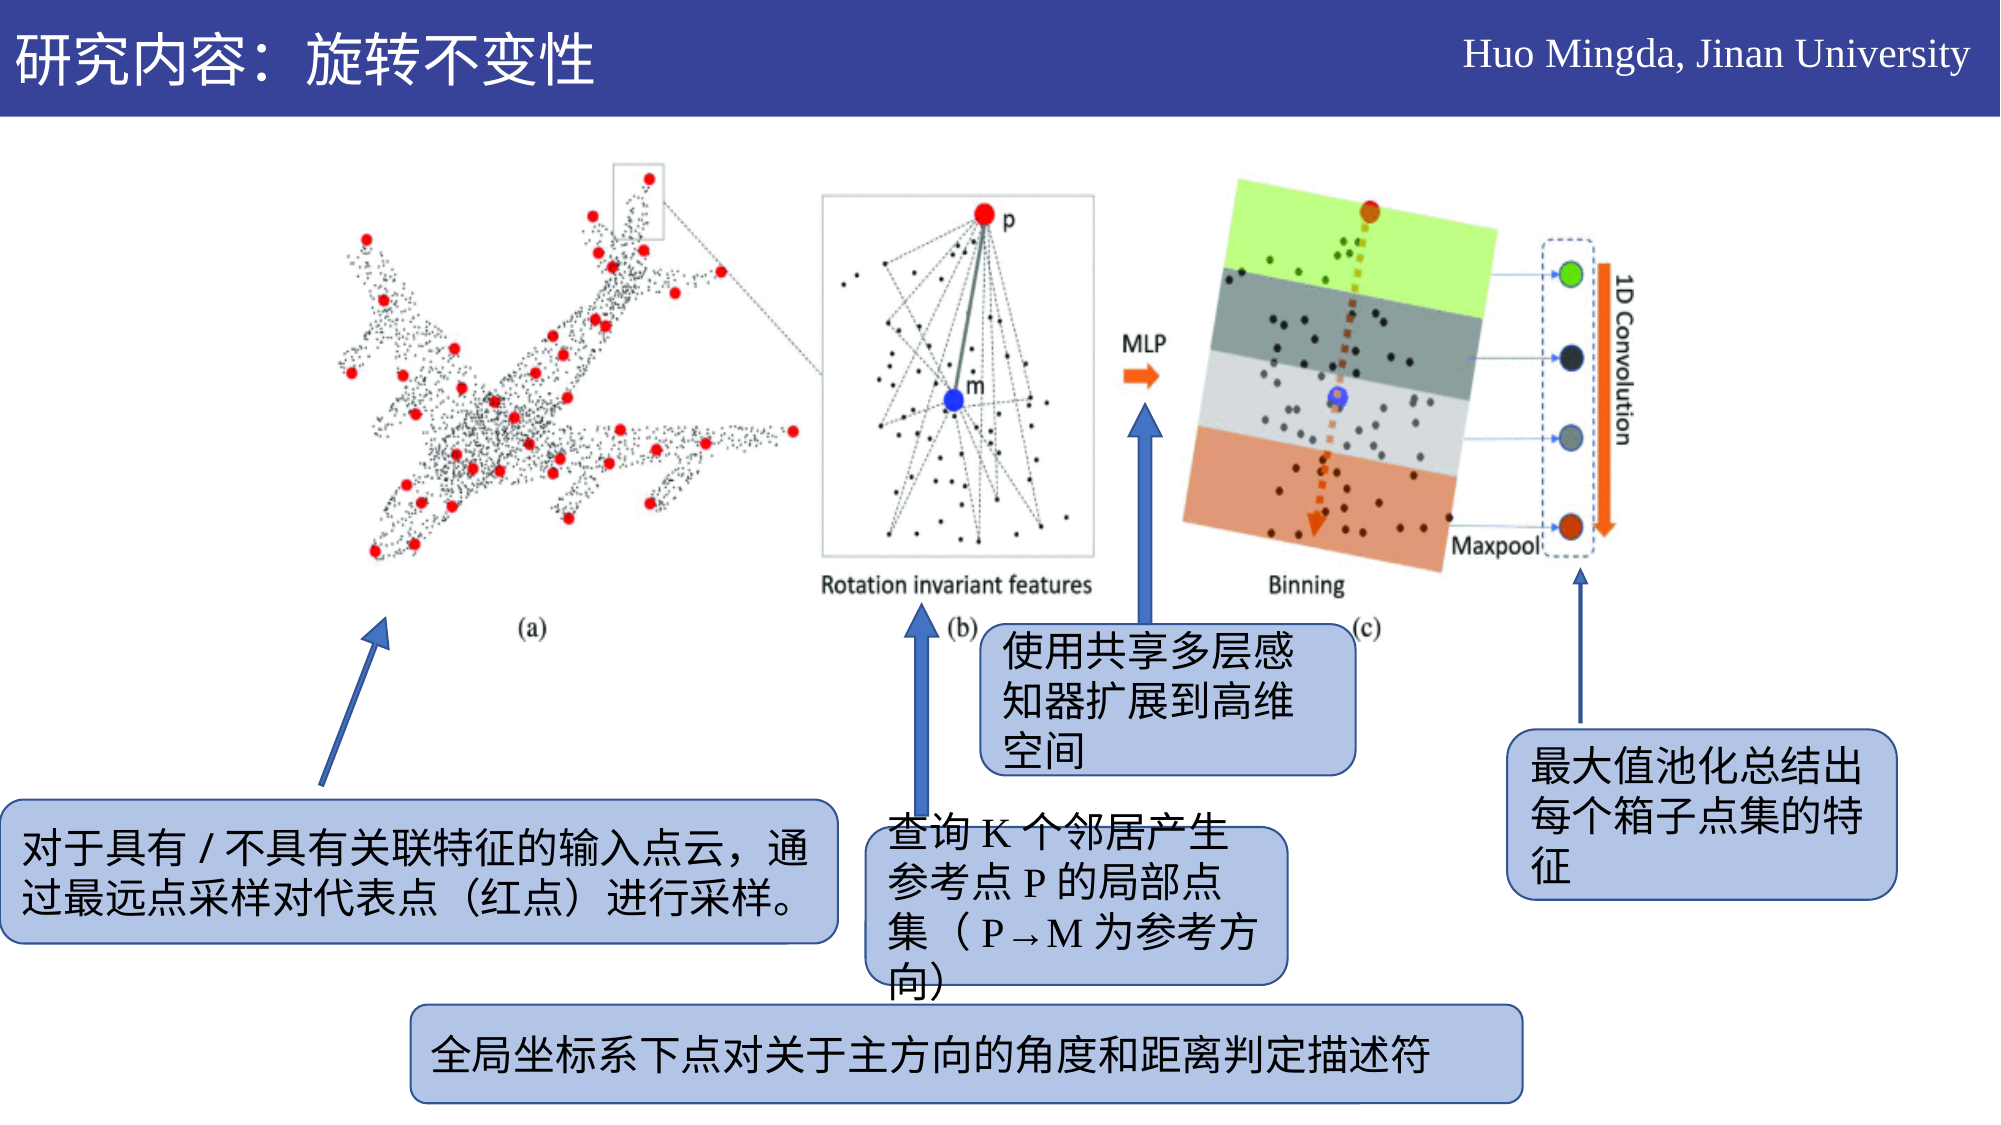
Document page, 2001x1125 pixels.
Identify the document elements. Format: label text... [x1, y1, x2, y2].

text_box [0, 0, 2000, 118]
text_box 最大值池化总结出每个箱子点集的特征 [1506, 728, 1898, 901]
text_box 全局坐标系下点对关于主方向的角度和距离判定描述符 [409, 1003, 1524, 1105]
text_box Huo Mingda, Jinan University [1447, 18, 2000, 83]
text_box 查询K个邻居产生参考点P的局部点集（P→M为参考方向） [864, 825, 1289, 986]
text_box [317, 643, 390, 788]
text_box 使用共享多层感知器扩展到高维空间 [979, 643, 1357, 777]
text_box 研究内容：旋转不变性 [14, 23, 677, 94]
text_box [914, 643, 930, 817]
picture [334, 161, 1635, 643]
text_box [1578, 643, 1583, 724]
text_box 对于具有/不具有关联特征的输入点云，通过最远点采样对代表点（红点）进行采样。 [0, 798, 839, 945]
